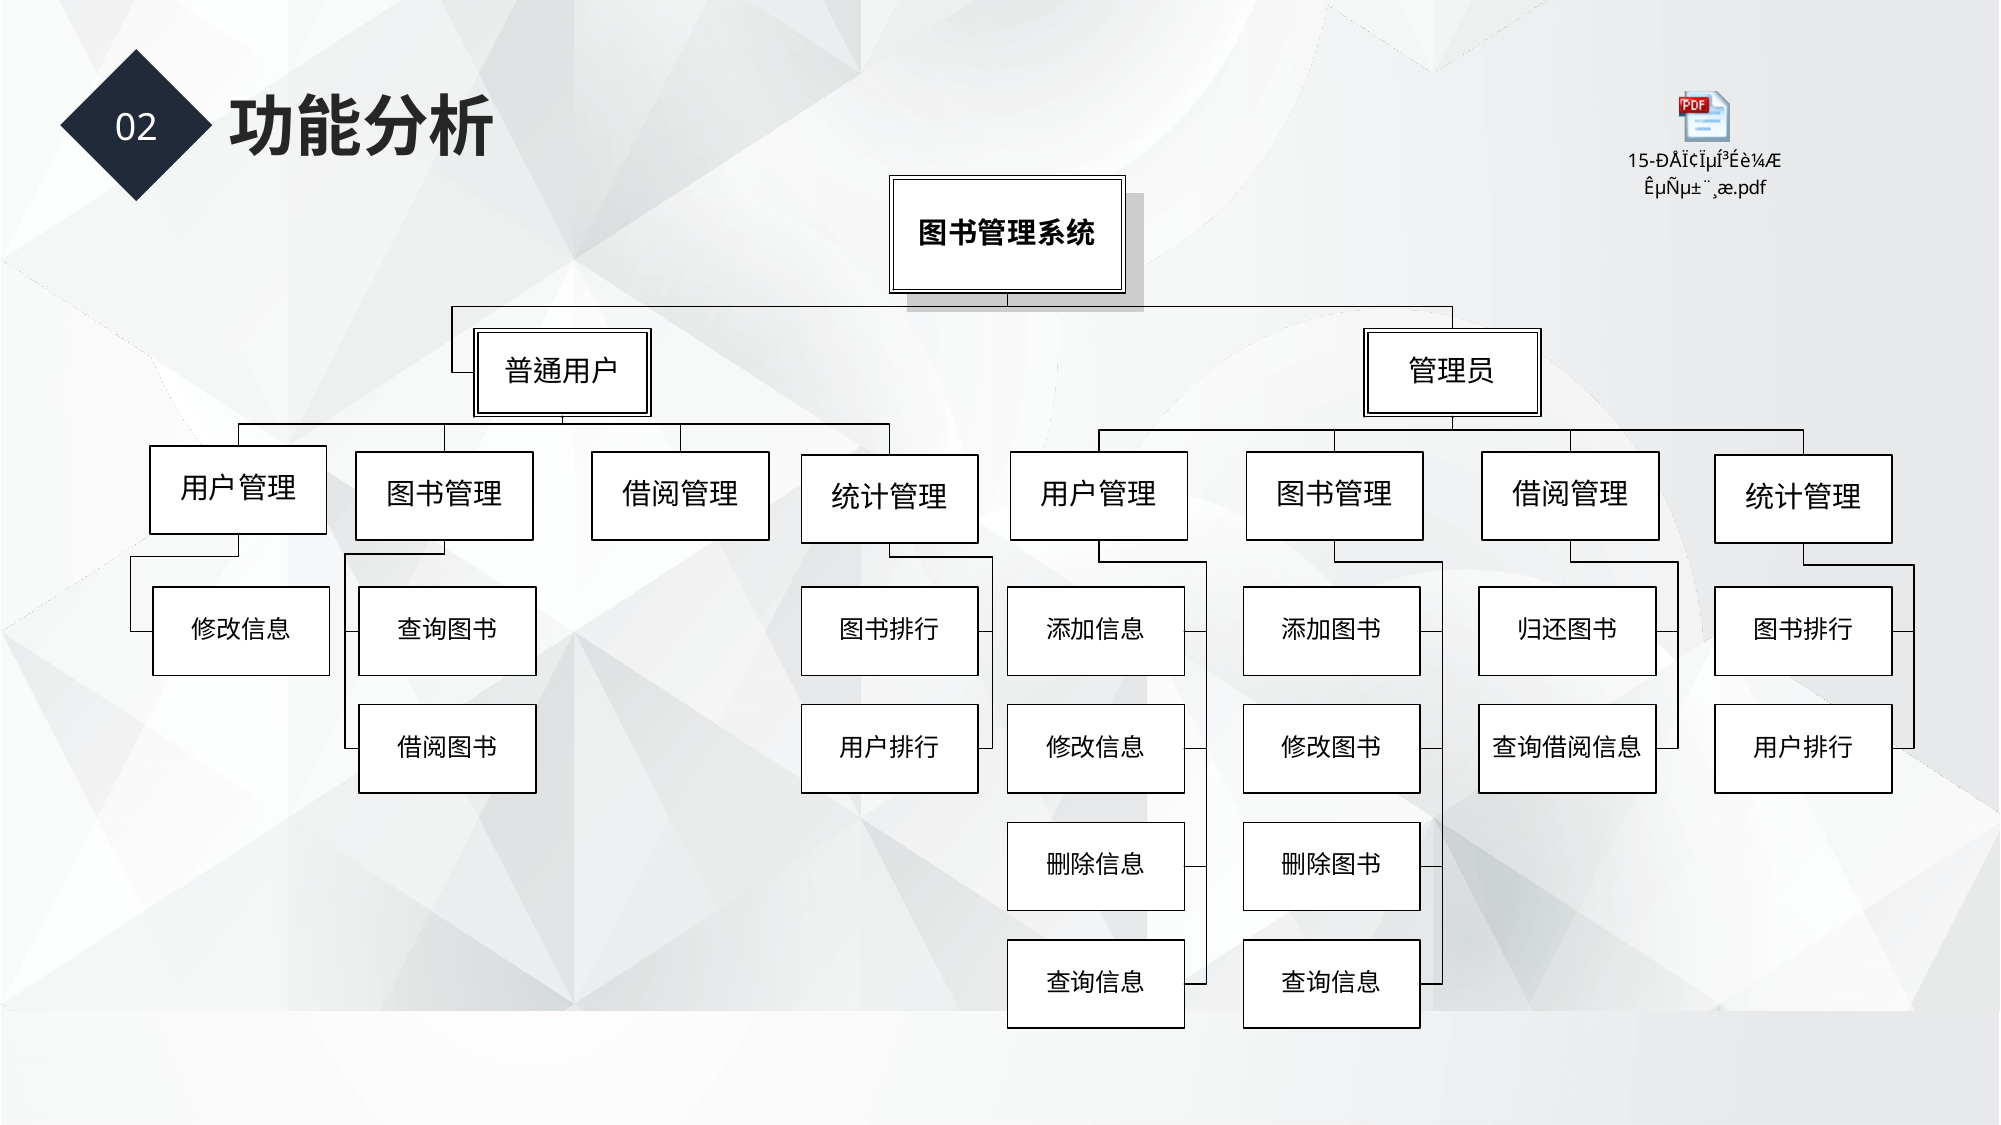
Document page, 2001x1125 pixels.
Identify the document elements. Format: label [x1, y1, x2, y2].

text_box [97, 171, 1958, 1032]
text_box [60, 49, 836, 202]
picture [1, 0, 2000, 1125]
text_box [1625, 91, 1785, 202]
